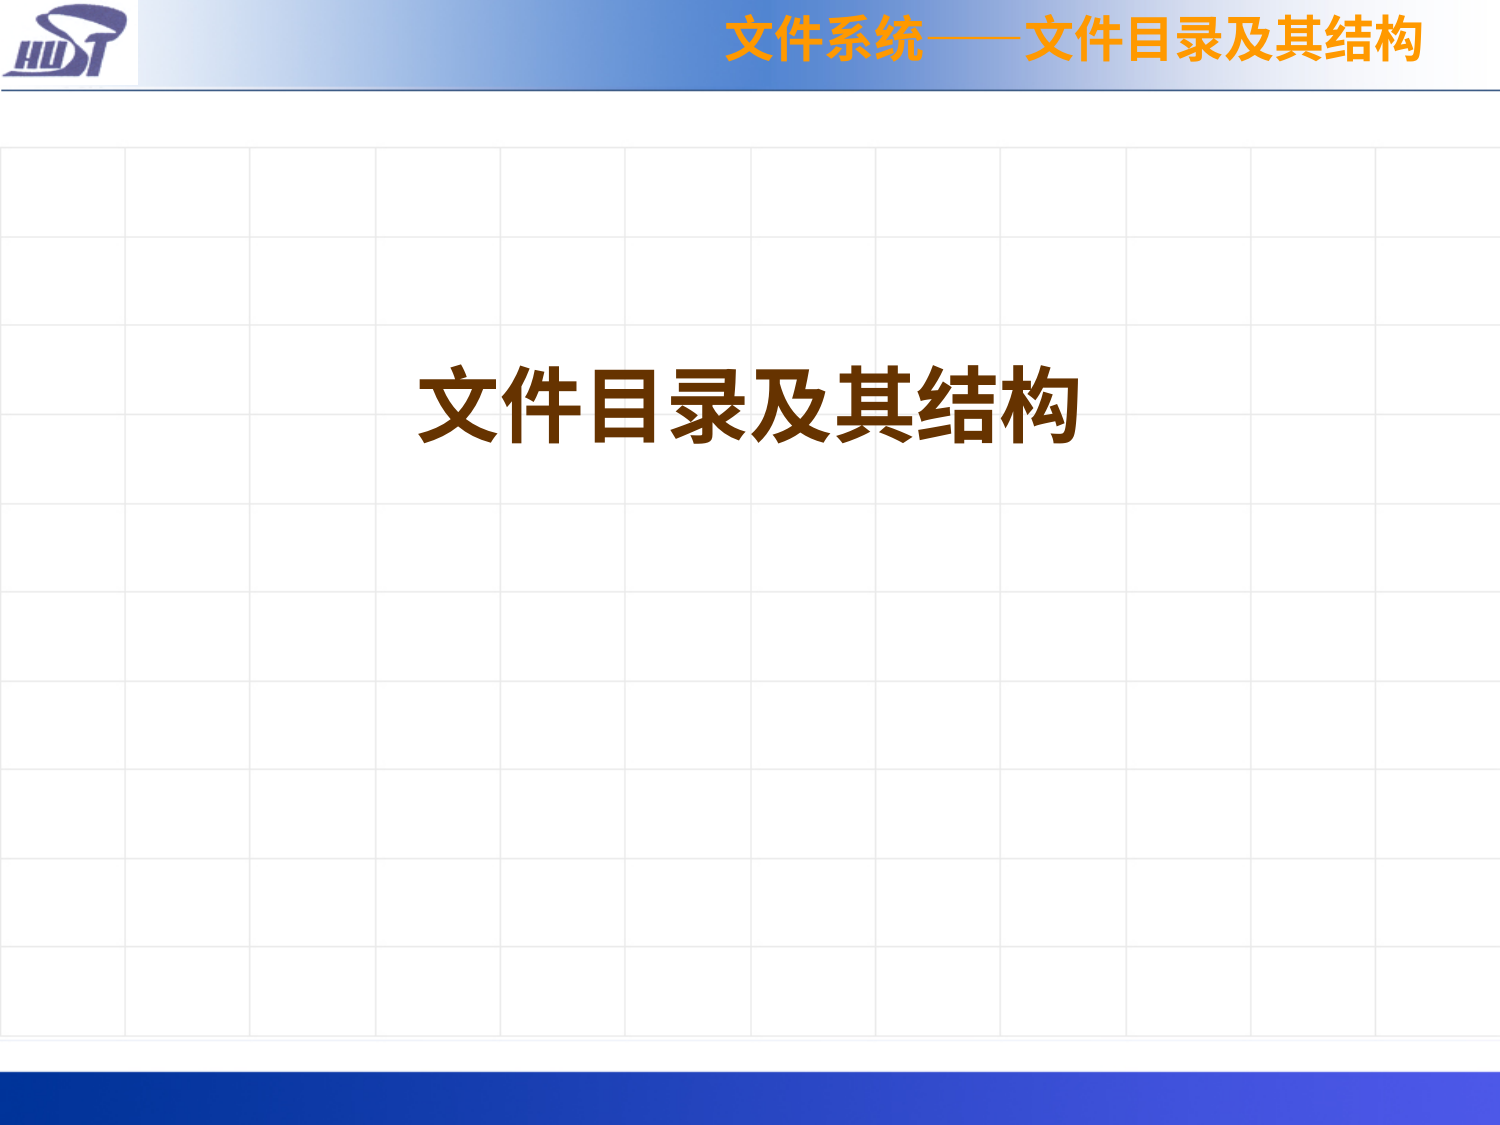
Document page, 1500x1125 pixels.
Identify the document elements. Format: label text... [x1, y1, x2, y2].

picture [0, 0, 1500, 1125]
text_box 文件目录及其结构 [165, 256, 1335, 581]
text_box 文件系统——文件目录及其结构 [141, 6, 1440, 76]
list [0, 0, 138, 86]
